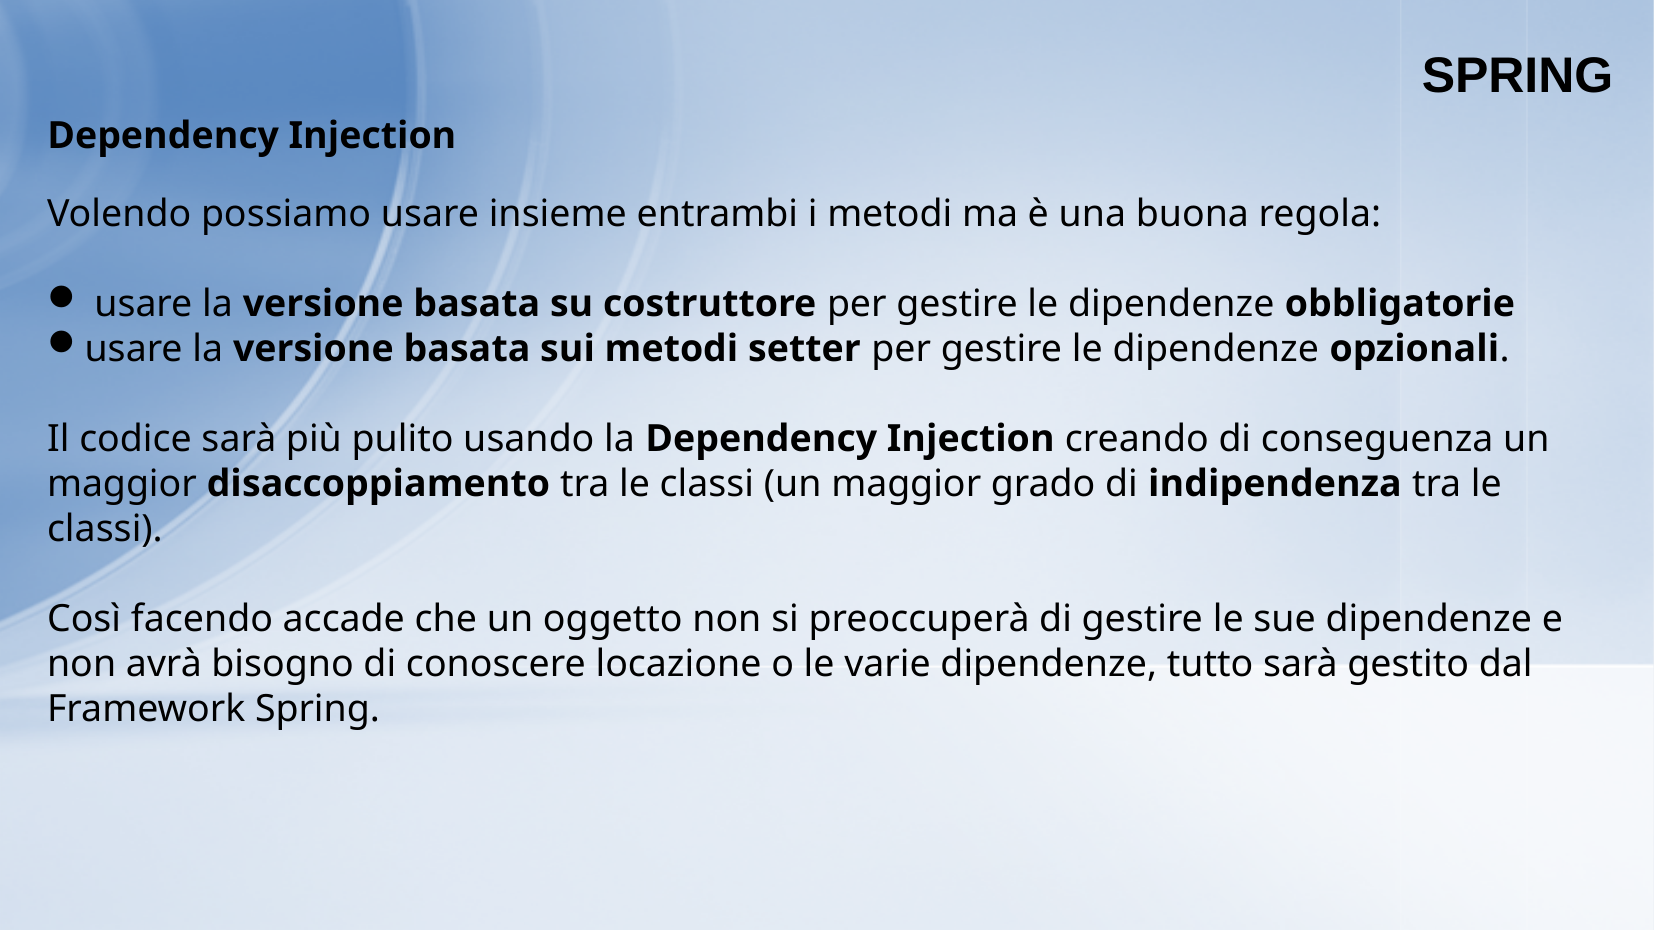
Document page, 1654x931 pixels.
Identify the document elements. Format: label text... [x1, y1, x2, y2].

text_box Volendo possiamo usare insieme entrambi i metodi ma è una buona regola: usare la versione basata su costruttore per gestire le dipendenze obbligatorie usare la versione basata sui metodi setter per gestire le dipendenze opzionali. Il codice sarà più pulito usando la Dependency Injection creando di conseguenza un maggior disaccoppiamento tra le classi (un maggior grado di indipendenza tra le classi). Così facendo accade che un oggetto non si preoccuperà di gestire le sue dipendenze e non avrà bisogno di conoscere locazione o le varie dipendenze, tutto sarà gestito dal Framework Spring. [32, 181, 1582, 603]
picture [0, 0, 1654, 930]
text_box SPRING [1113, 15, 1629, 111]
text_box Dependency Injection [32, 103, 1621, 153]
